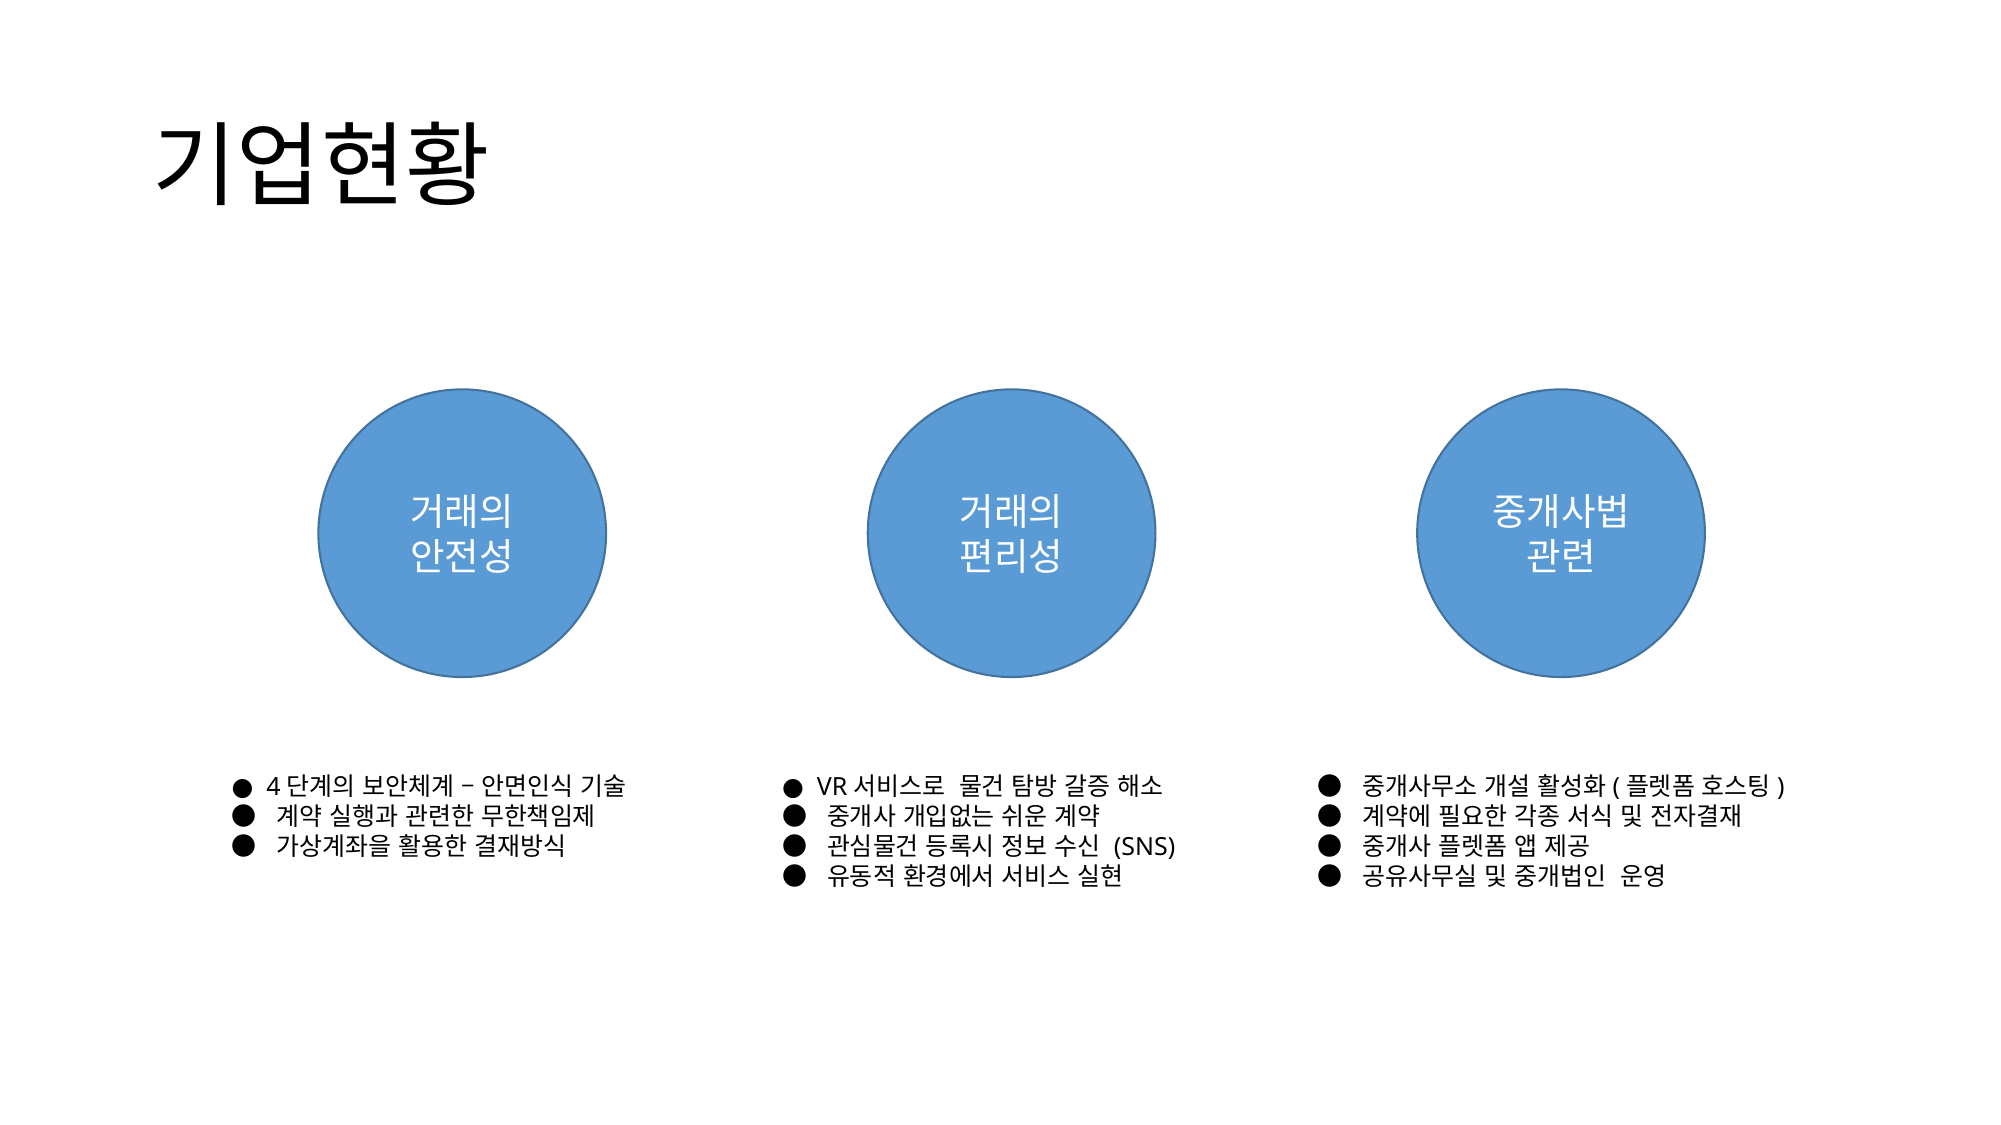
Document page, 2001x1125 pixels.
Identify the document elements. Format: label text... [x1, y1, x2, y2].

text_box ● 4단계의 보안체계 – 안면인식 기술 ● 계약 실행과 관련한 무한책임제 ● 가상계좌을 활용한 결재방식 [216, 762, 744, 868]
text_box ● VR서비스로 물건 탐방 갈증 해소 ● 중개사 개입없는 쉬운 계약 ● 관심물건 등록시 정보 수신 (SNS) ● 유동적 환경에서 서비스 실현 [767, 762, 1256, 898]
title 기업현황 [137, 59, 1863, 278]
text_box ● 중개사무소 개설 활성화(플렛폼 호스팅) ● 계약에 필요한 각종 서식 및 전자결재 ● 중개사 플렛폼 앱 제공 ● 공유사무실 및 중개법인 운영 [1302, 762, 1863, 898]
text_box 거래의 안전성 [317, 388, 608, 679]
text_box 거래의 편리성 [866, 388, 1157, 679]
text_box 중개사법 관련 [1416, 388, 1706, 679]
